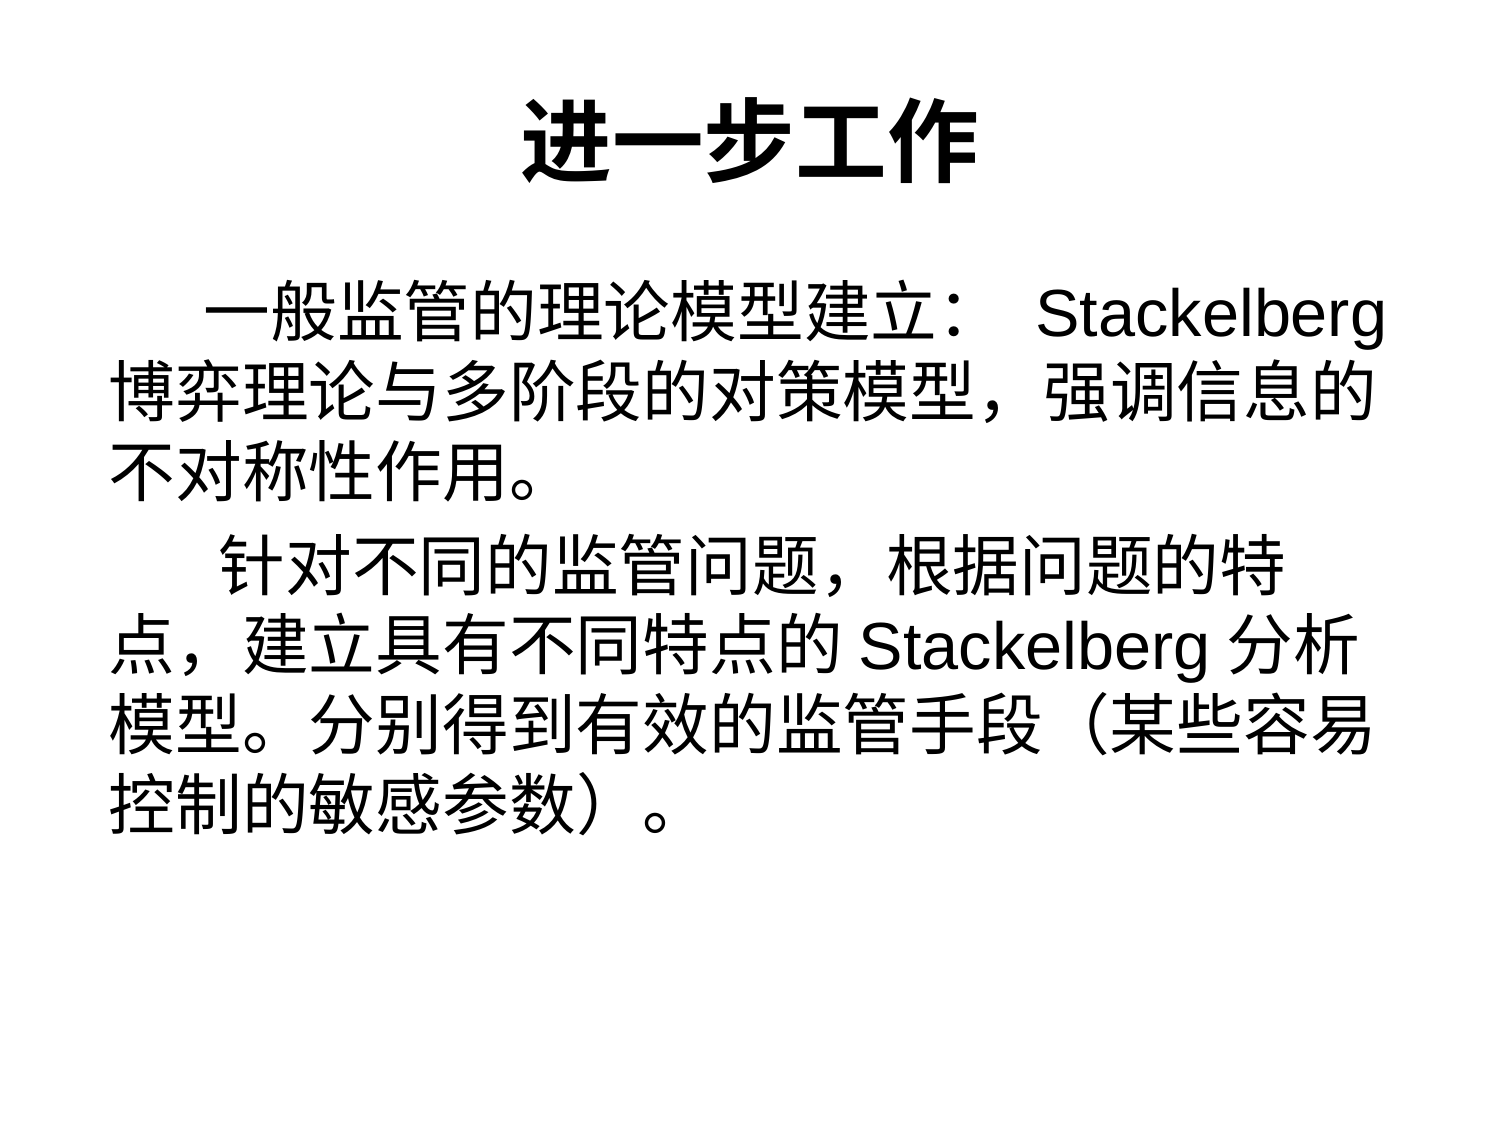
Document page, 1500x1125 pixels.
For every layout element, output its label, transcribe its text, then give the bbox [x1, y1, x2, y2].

title 进一步工作 [74, 44, 1426, 233]
list 一般监管的理论模型建立： Stackelberg博弈理论与多阶段的对策模型，强调信息的不对称性作用。 针对不同的监管问题，根据问题的特点，建立具有不同特点的Stackelberg分析模型。分别得到有效的监管手段（某些容易控制的敏感参数）。 [37, 262, 1426, 1006]
